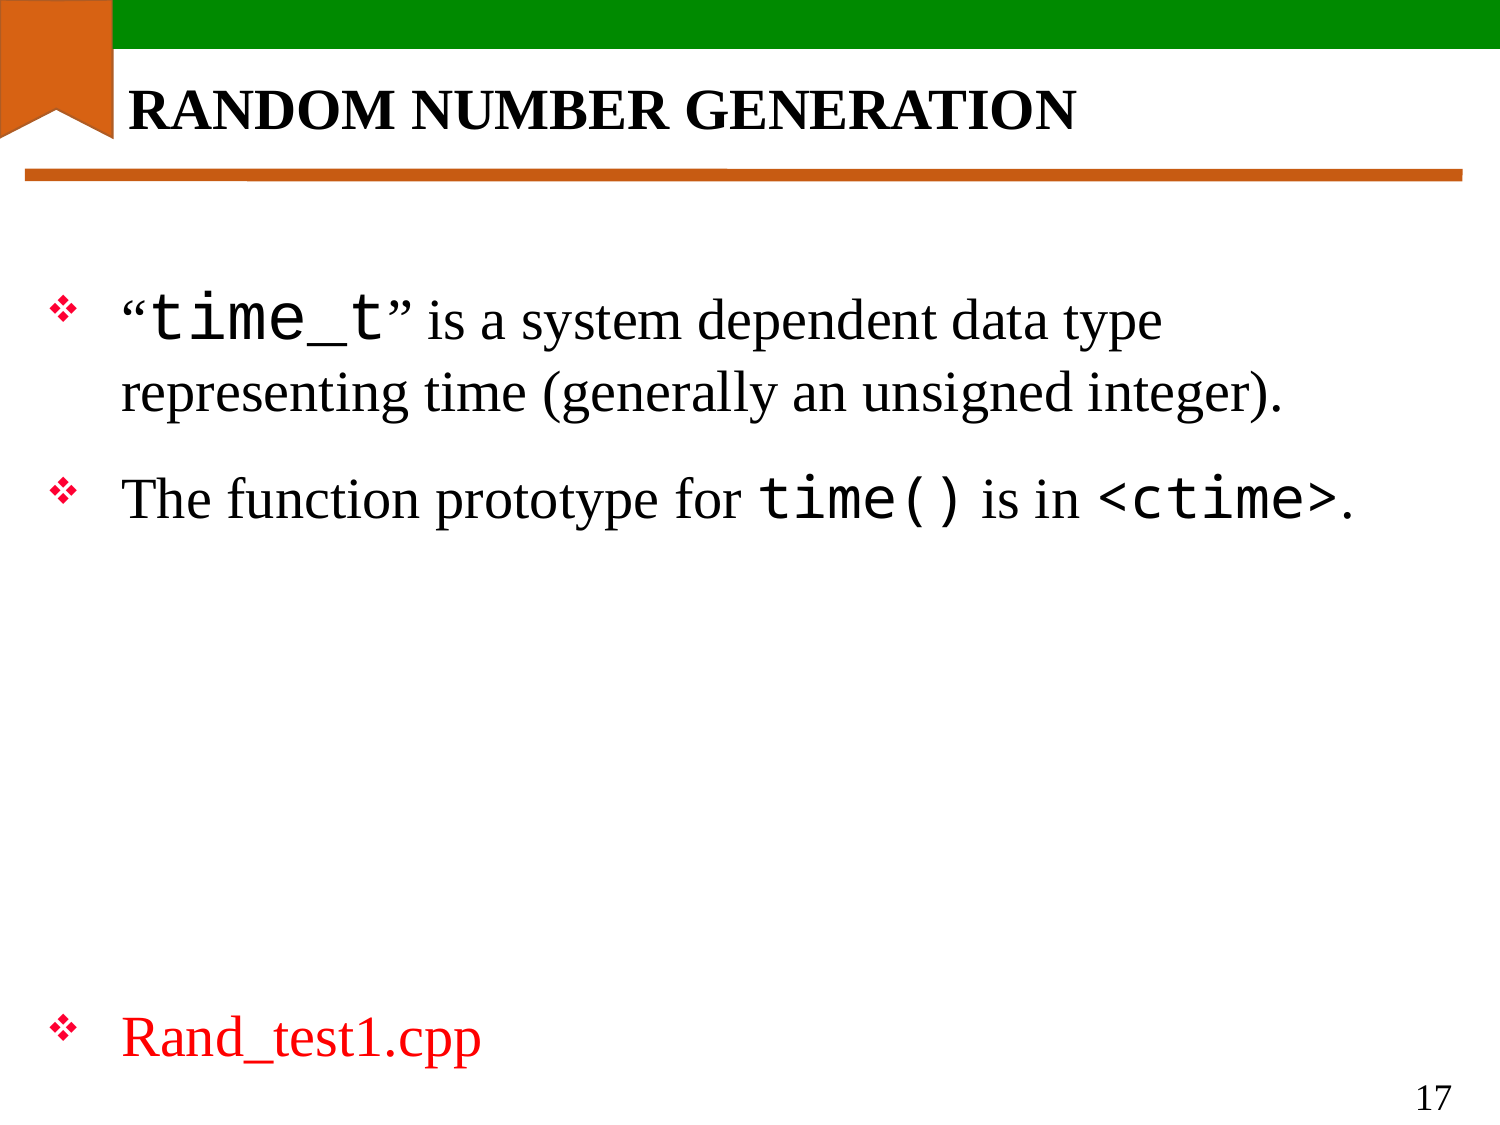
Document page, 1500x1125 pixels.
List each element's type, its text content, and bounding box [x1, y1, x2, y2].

title RANDOM NUMBER GENERATION [113, 61, 1339, 152]
slide_number 17 [1400, 1065, 1488, 1125]
list “time_t” is a system dependent data type representing time (generally an unsigned integer). The function prototype for time() is in <ctime>. Rand_test1.cpp [31, 200, 1457, 1050]
